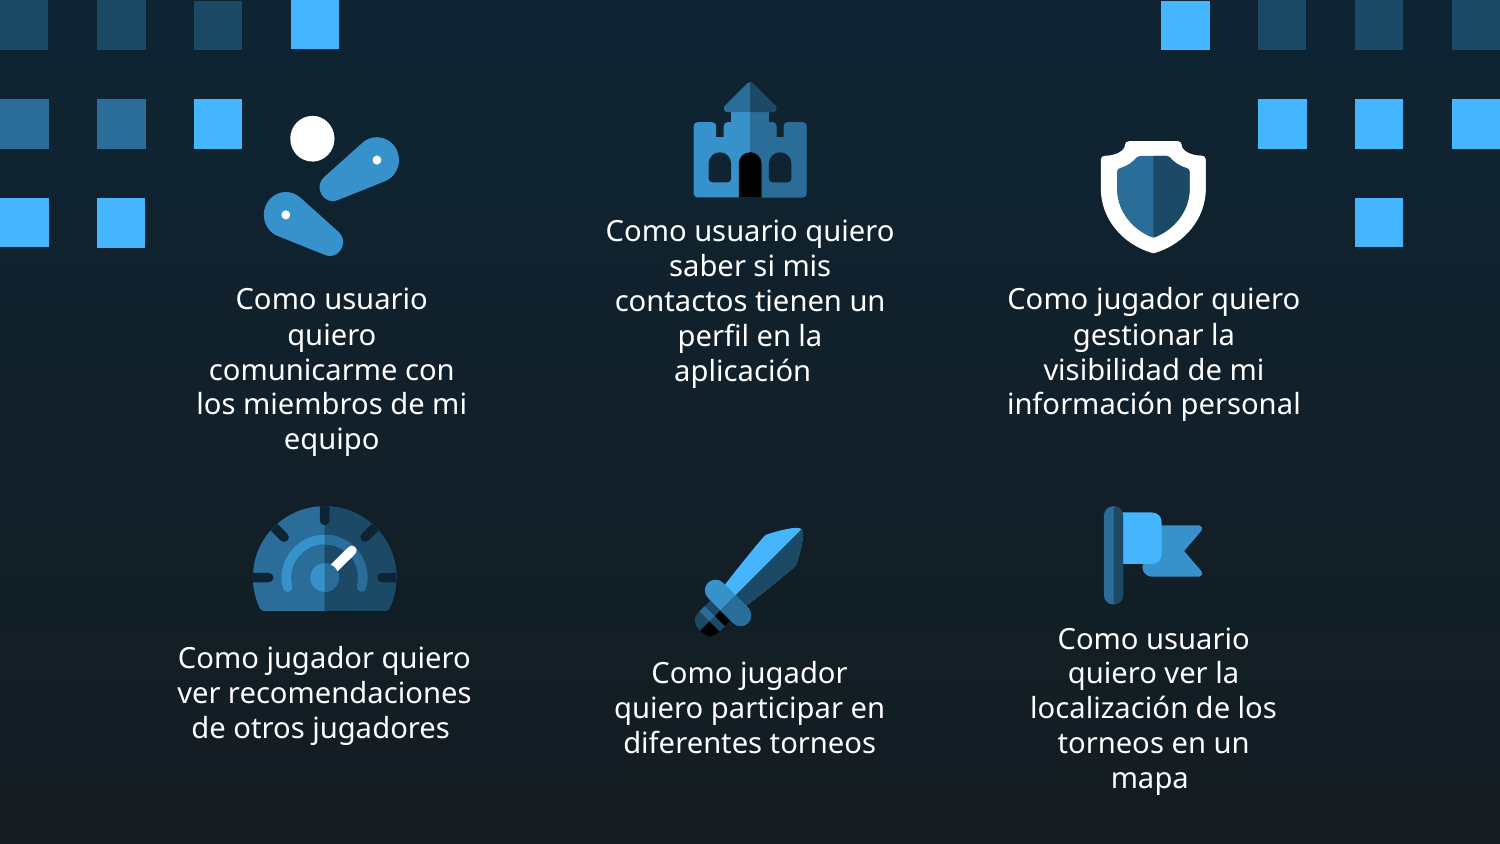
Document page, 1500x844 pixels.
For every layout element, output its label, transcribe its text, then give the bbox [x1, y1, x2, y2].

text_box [1103, 505, 1204, 605]
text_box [693, 81, 807, 198]
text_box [693, 527, 807, 637]
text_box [263, 115, 400, 257]
text_box Como jugador quiero gestionar la visibilidad de mi información personal [988, 265, 1320, 335]
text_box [252, 505, 397, 612]
text_box Como jugador quiero participar en diferentes torneos [593, 639, 906, 708]
text_box Como usuario quiero comunicarme con los miembros de mi equipo [176, 265, 488, 335]
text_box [1100, 140, 1206, 254]
text_box Como usuario quiero ver la localización de los torneos en un mapa [997, 604, 1310, 674]
subtitle Como jugador quiero ver recomendaciones de otros jugadores [153, 624, 496, 694]
text_box Como usuario quiero saber si mis contactos tienen un perfil en la aplicación [587, 197, 913, 266]
